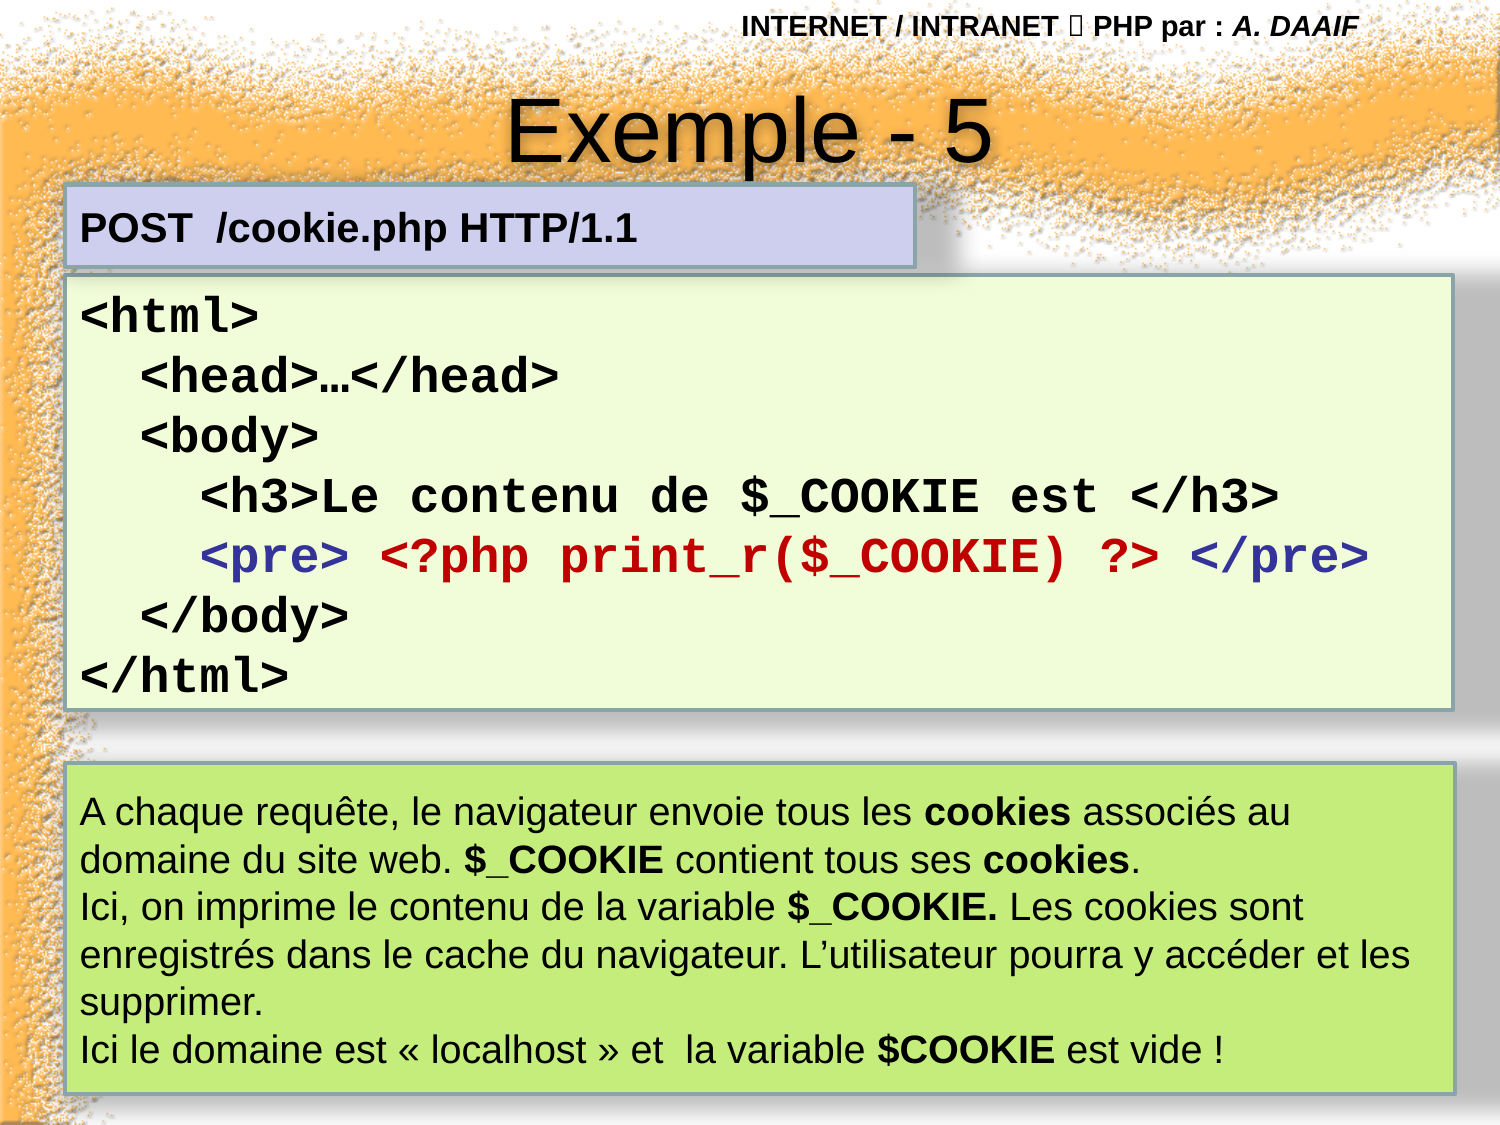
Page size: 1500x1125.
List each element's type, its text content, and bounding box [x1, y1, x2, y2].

picture [0, 0, 1500, 1125]
text_box A chaque requête, le navigateur envoie tous les cookies associés au domaine du site web. $_COOKIE contient tous ses cookies. Ici, on imprime le contenu de la variable $_COOKIE. Les cookies sont enregistrés dans le cache du navigateur. L’utilisateur pourra y accéder et les supprimer. Ici le domaine est « localhost » et la variable $COOKIE est vide ! [63, 761, 1457, 1096]
text_box <html> <head>…</head> <body> <h3>Le contenu de $_COOKIE est </h3> <pre> <?php print_r($_COOKIE) ?> </pre> </body> </html> [63, 273, 1455, 712]
text_box POST /cookie.php HTTP/1.1 [63, 182, 917, 269]
footer INTERNET / INTRANET  PHP par : A. DAAIF [726, 0, 1500, 56]
title Exemple - 5 [74, 66, 1426, 185]
